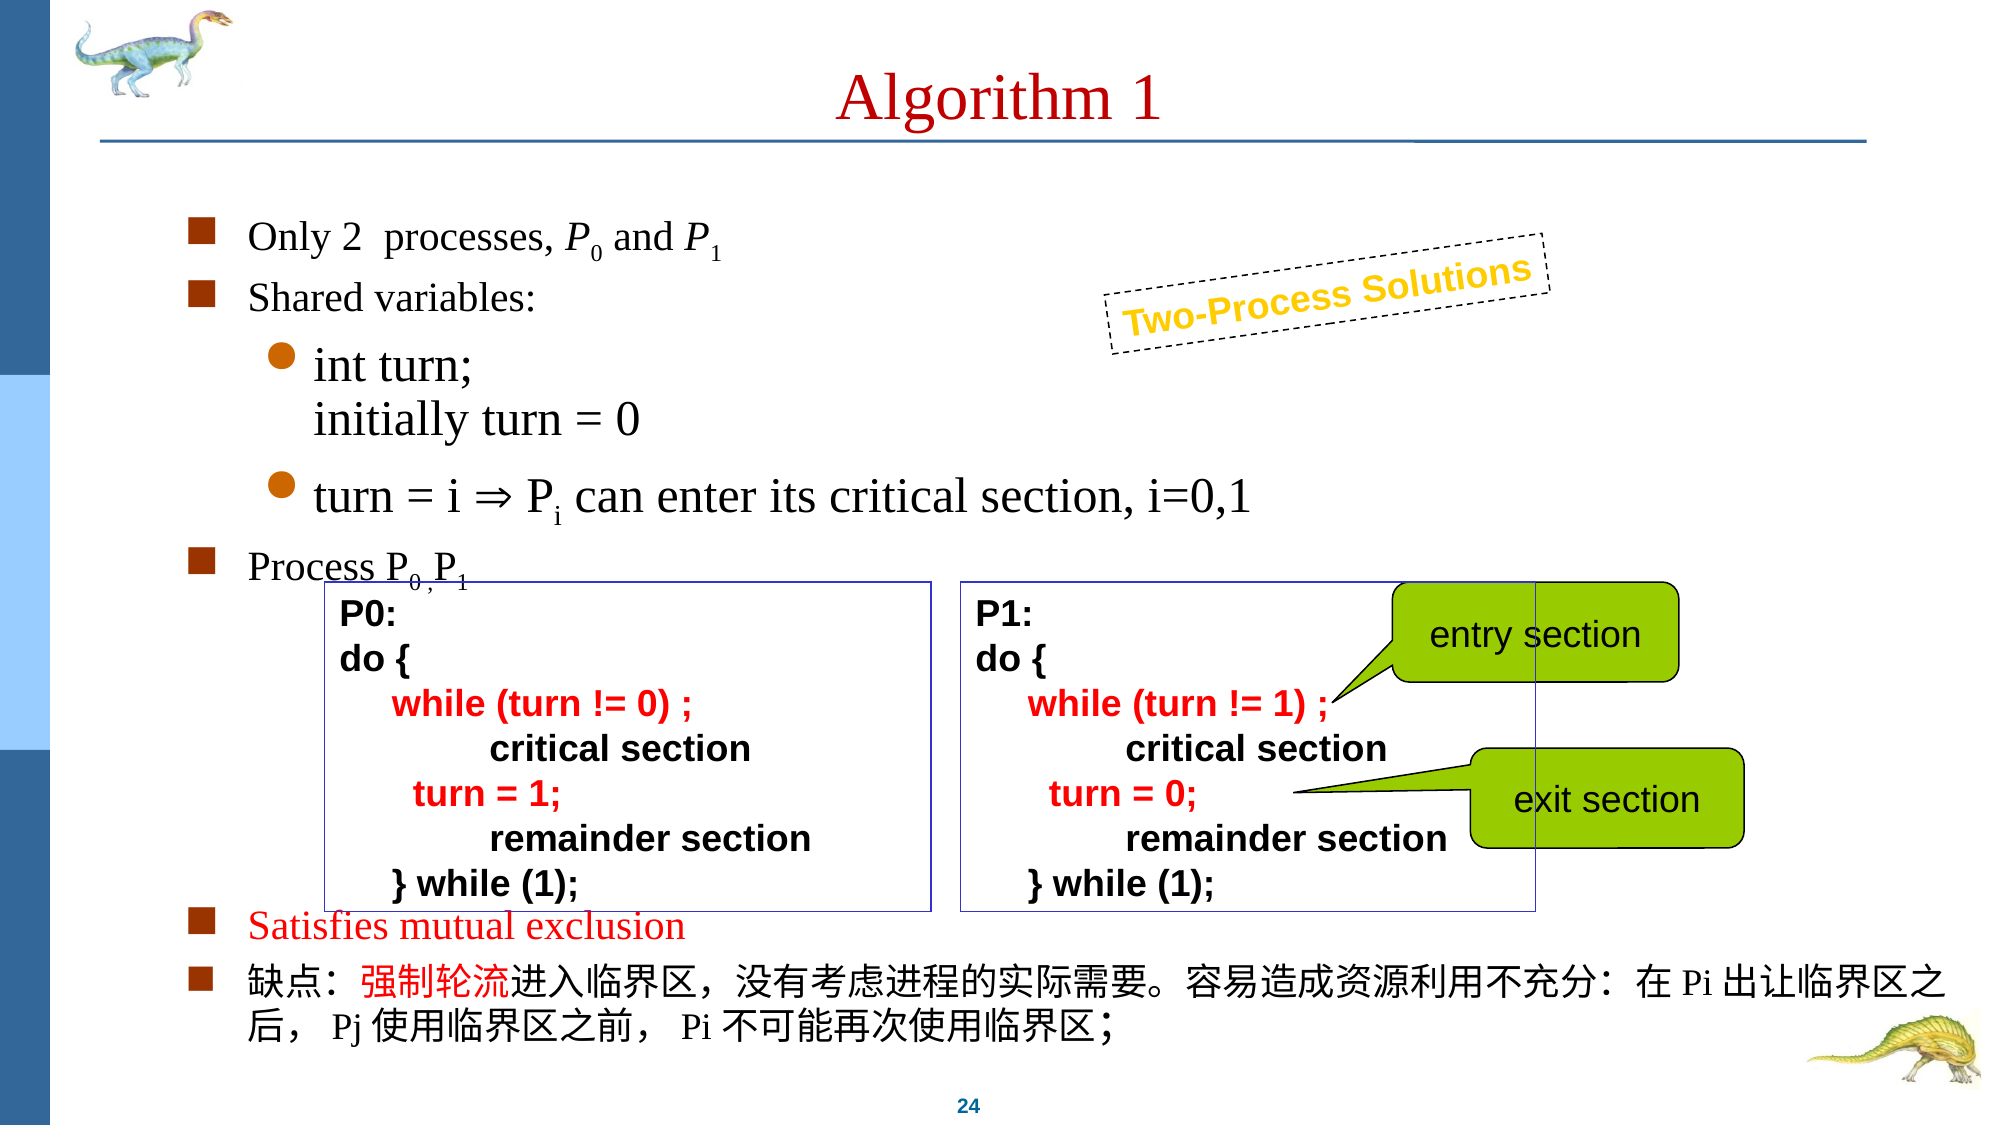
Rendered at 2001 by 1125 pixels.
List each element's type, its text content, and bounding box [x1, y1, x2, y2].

text_box entry section [1536, 582, 1679, 683]
text_box P0: do { while (turn != 0) ; critical section turn = 1; remainder section } while (1); [324, 581, 931, 912]
text_box Two-Process Solutions [1104, 233, 1551, 354]
picture [1804, 1007, 1982, 1090]
list Only 2 processes, P0 and P1 Shared variables: int turn; initially turn = 0 turn = i  Pi can enter its critical section, i=0,1 Process P0 ,P1 Satisfies mutual exclusion 缺点：强制轮流进入临界区，没有考虑进程的实际需要。容易造成资源利用不充分：在Pi出让临界区之后，Pj使用临界区之前，Pi不可能再次使用临界区； [176, 202, 1977, 946]
text_box P1: do { while (turn != 1) ; critical section turn = 0; remainder section } while (1); [960, 581, 1536, 912]
text_box exit section [1536, 748, 1745, 849]
title Algorithm 1 [99, 45, 1900, 141]
picture [62, 0, 250, 107]
